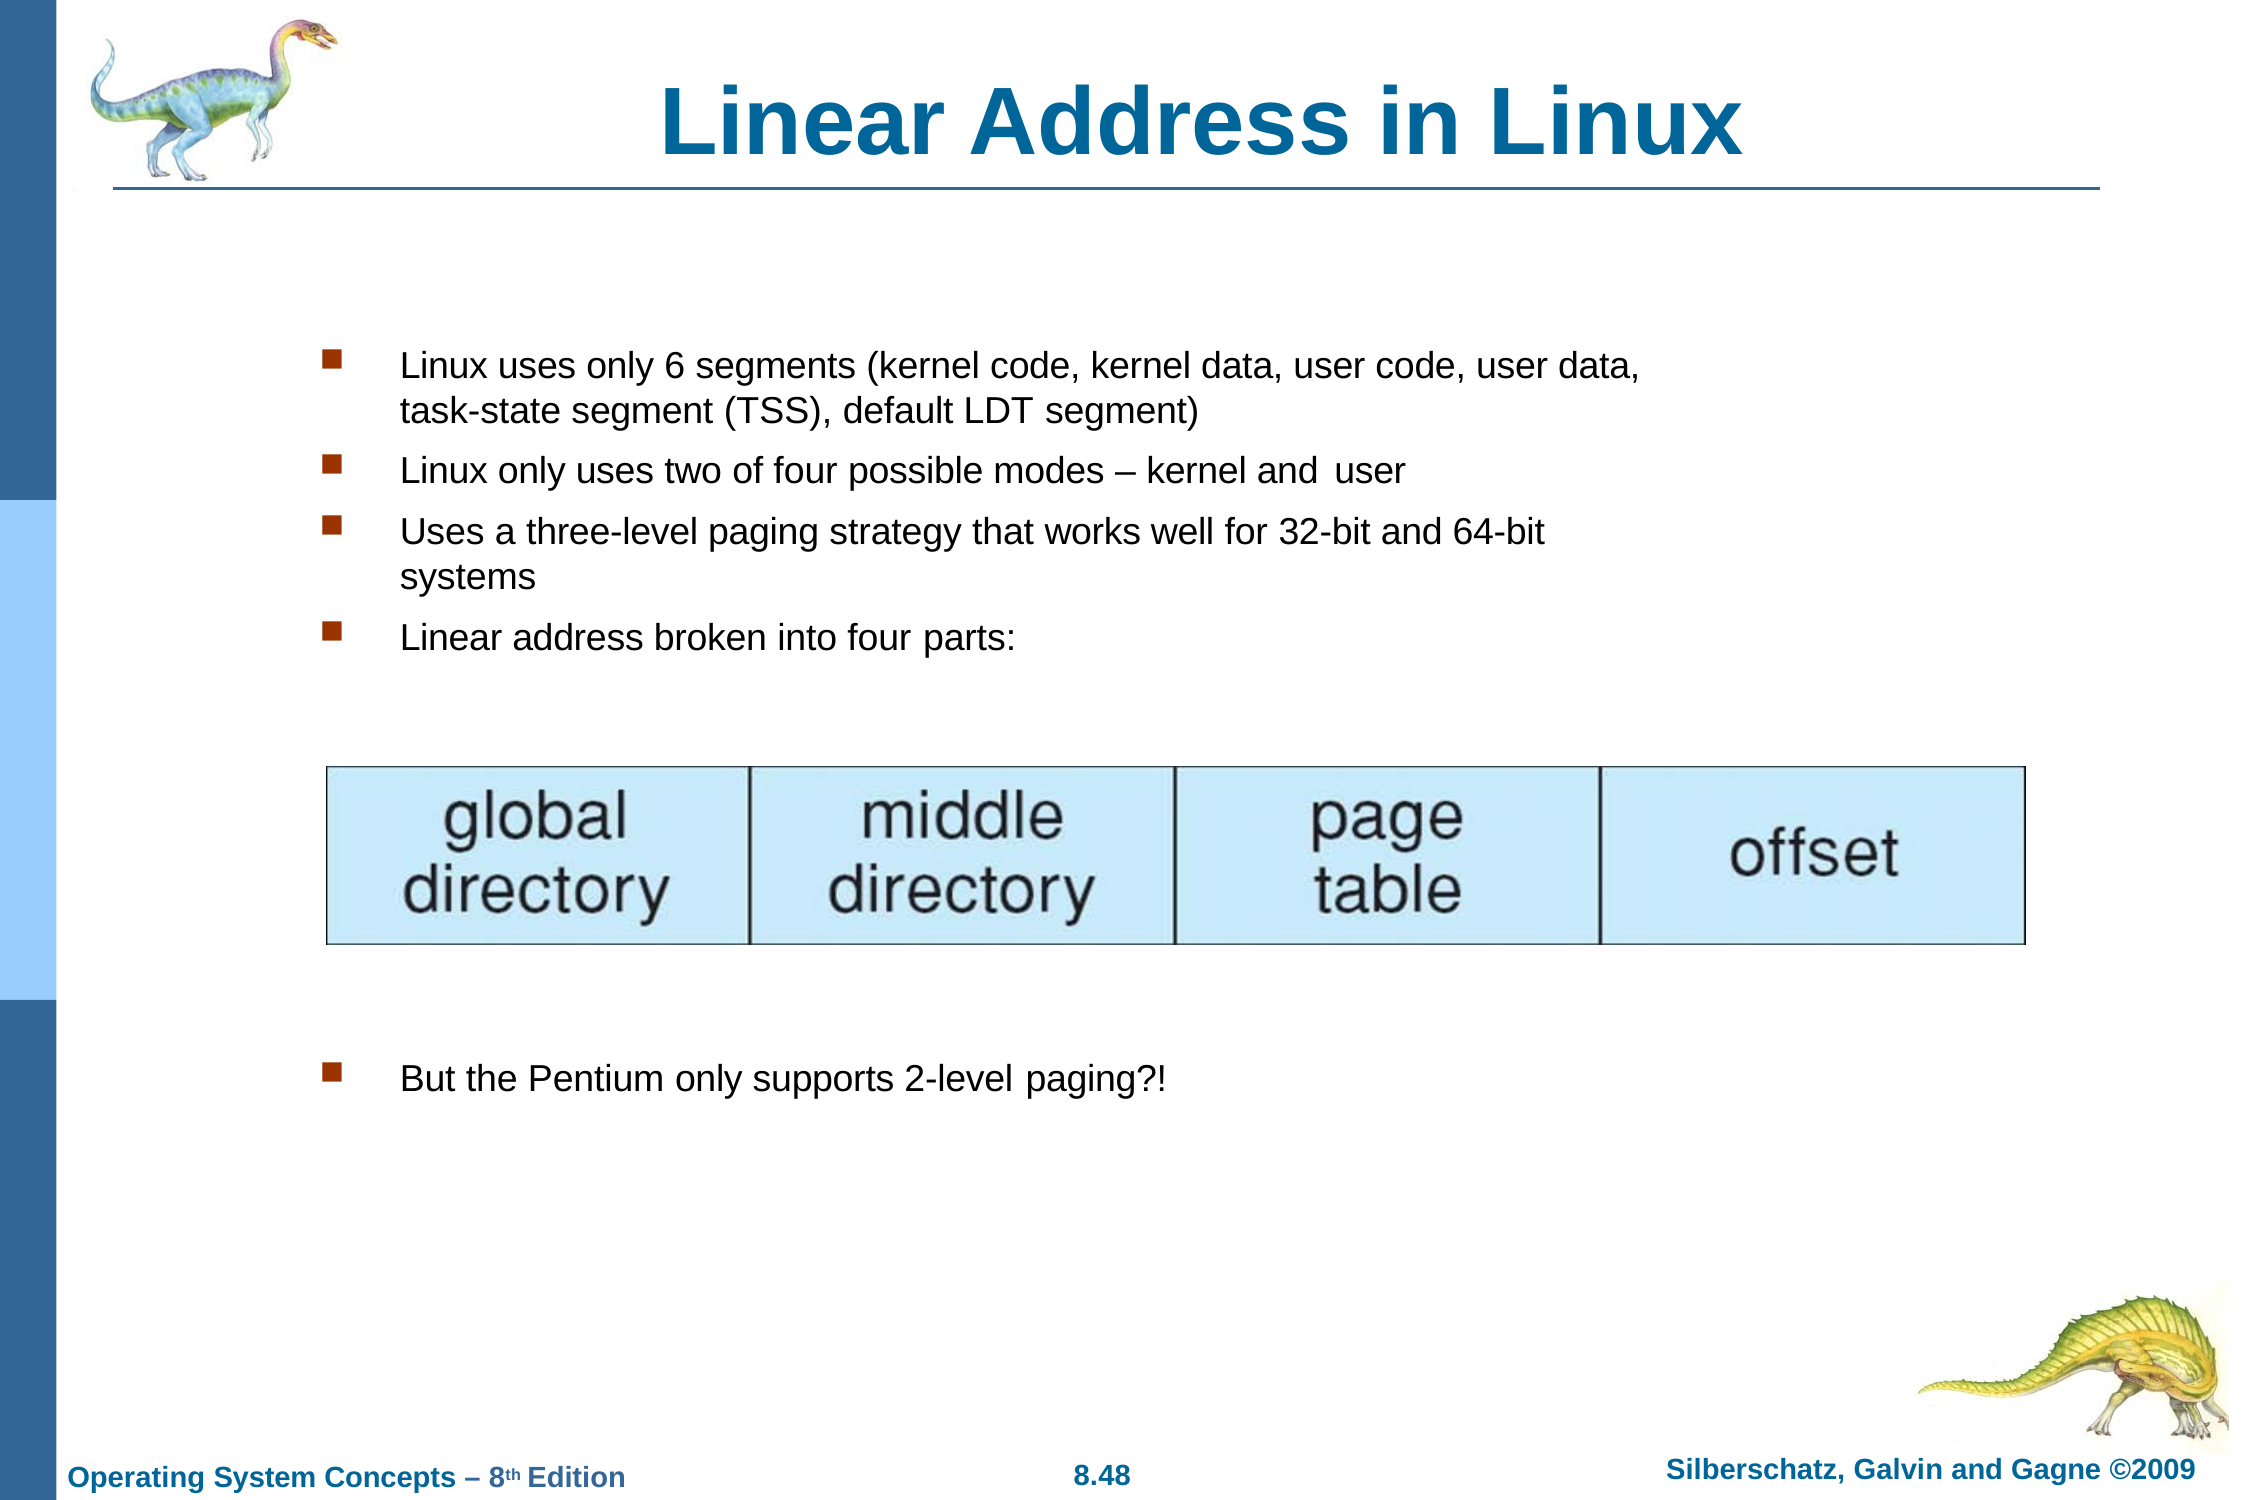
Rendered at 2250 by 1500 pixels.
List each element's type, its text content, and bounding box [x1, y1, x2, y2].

picture [70, 0, 365, 199]
text_box But the Pentium only supports 2-level paging?! [317, 1053, 1177, 1099]
footer Operating System Concepts – 8th Edition [65, 1460, 633, 1500]
text_box [326, 766, 2026, 945]
slide_number Silberschatz, Galvin and Gagne ©2009 [1664, 1454, 2198, 1500]
picture [1913, 1279, 2229, 1453]
text_box Linux uses only 6 segments (kernel code, kernel data, user code, user data, task-state segment (TSS), default LDT segment) Linux only uses two of four possible modes – kernel and user Uses a three-level paging strategy that works well for 32-bit and 64-bit systems Linear address broken into four parts: [317, 340, 1709, 658]
title Linear Address in Linux [103, 58, 2147, 309]
slide_number 8.48 [1071, 1459, 1135, 1500]
